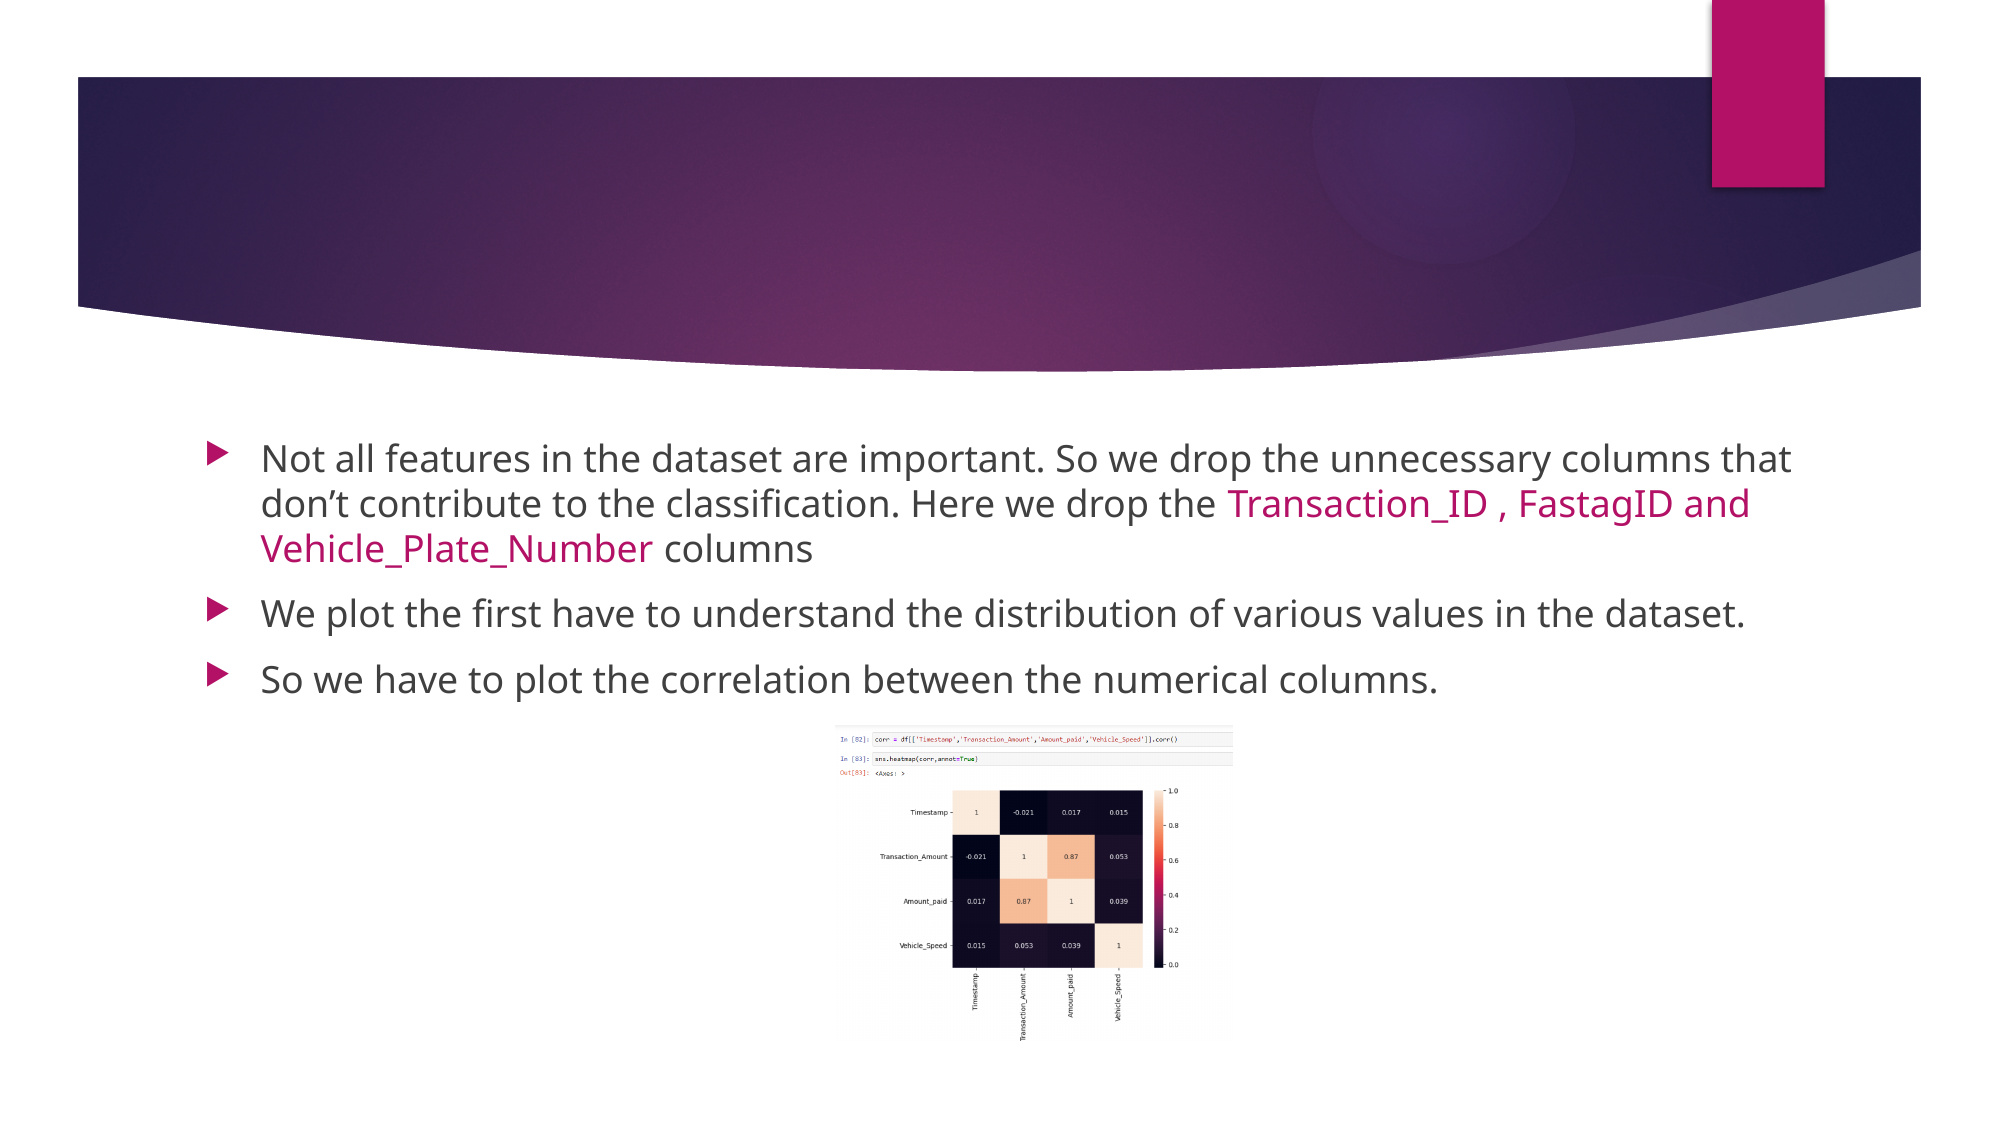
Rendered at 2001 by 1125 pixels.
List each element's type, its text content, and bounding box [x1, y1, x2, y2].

picture [835, 725, 1233, 1041]
list Not all features in the dataset are important. So we drop the unnecessary columns that don’t contribute to the classification. Here we drop the Transaction_ID , FastagID and Vehicle_Plate_Number columns We plot the first have to understand the distribution of various values in the dataset. So we have to plot the correlation between the numerical columns. [189, 427, 1879, 988]
